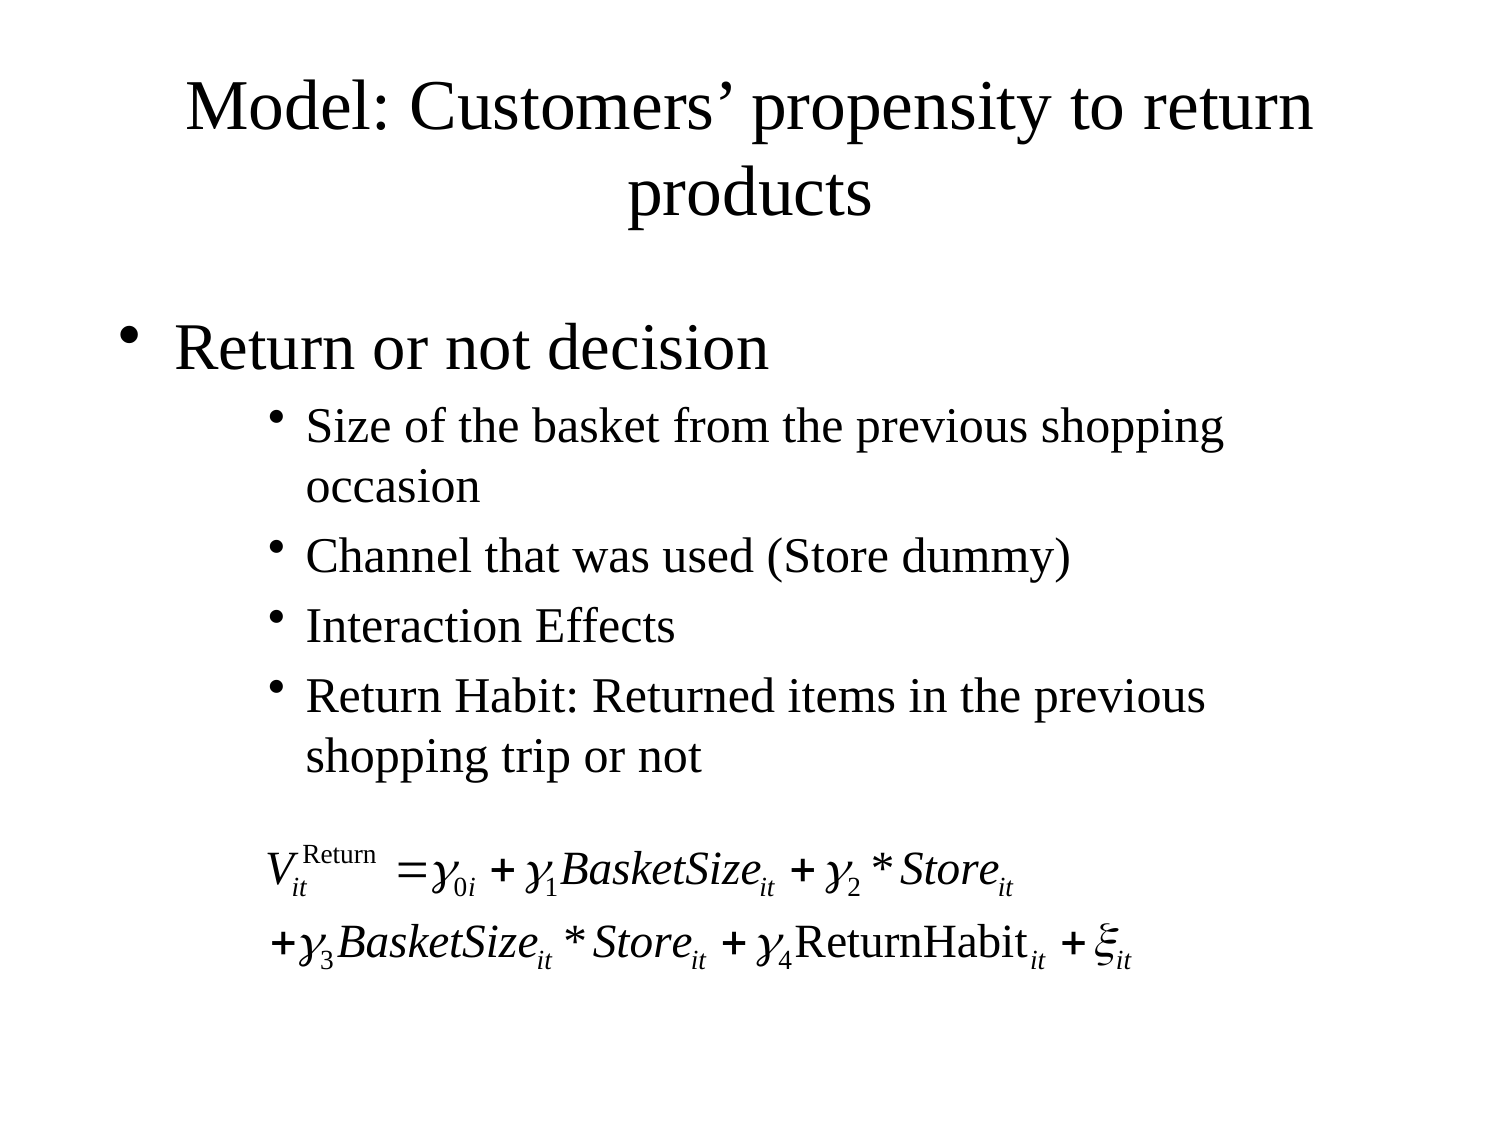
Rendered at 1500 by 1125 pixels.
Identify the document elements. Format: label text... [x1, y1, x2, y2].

list Return or not decision Size of the basket from the previous shopping occasion Channel that was used (Store dummy) Interaction Effects Return Habit: Returned items in the previous shopping trip or not [103, 295, 1397, 831]
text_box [262, 830, 1142, 982]
title Model: Customers’ propensity to return products [112, 50, 1388, 238]
